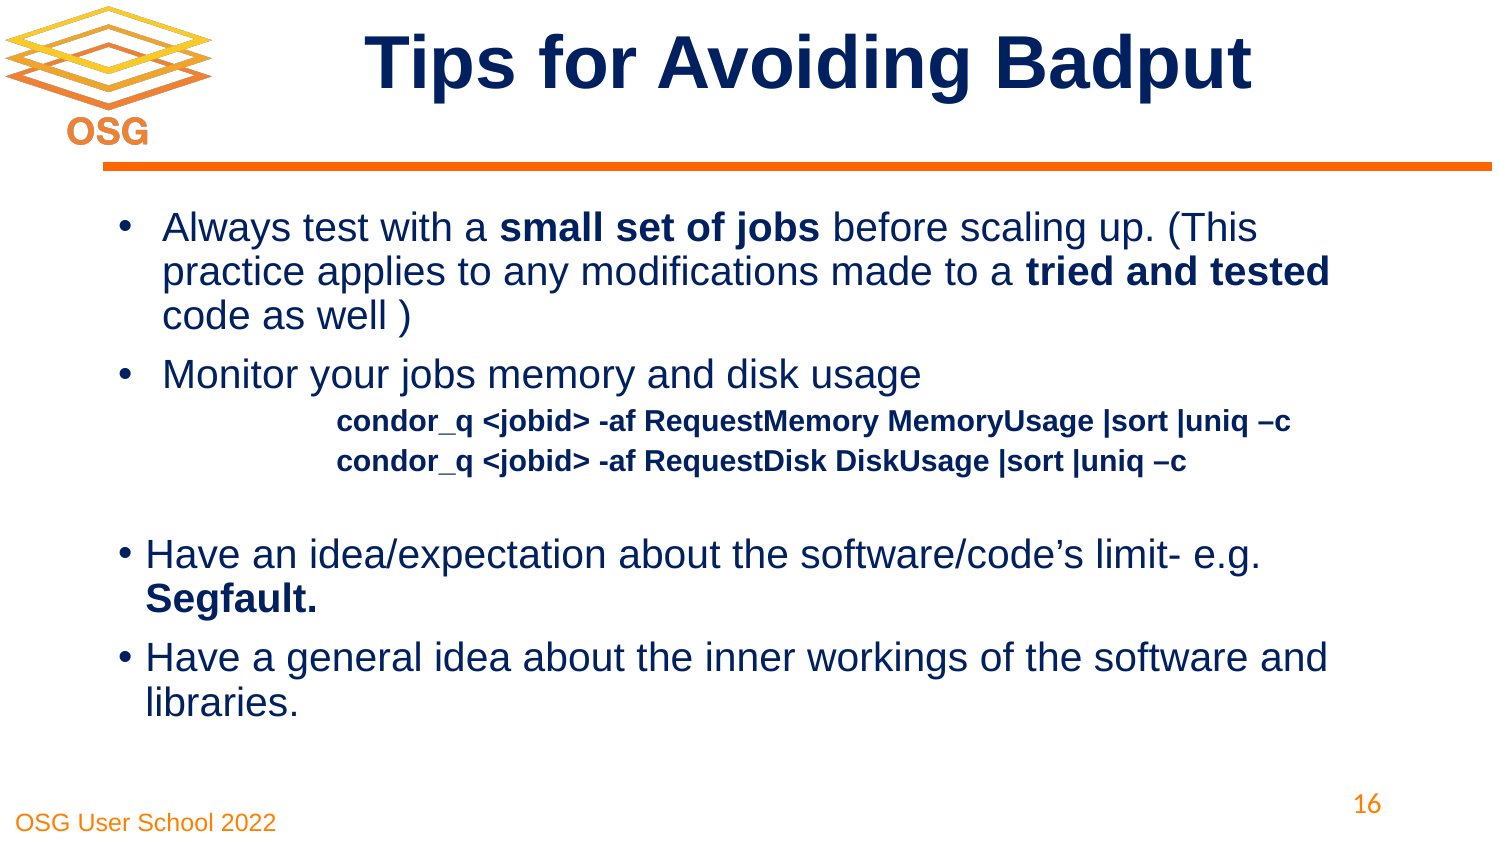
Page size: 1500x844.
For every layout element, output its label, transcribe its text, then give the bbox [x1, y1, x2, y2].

title Tips for Avoiding Badput [221, 16, 1397, 180]
picture [5, 6, 212, 145]
list Always test with a small set of jobs before scaling up. (This practice applies to any modifications made to a tried and tested code as well ) Monitor your jobs memory and disk usage condor_q <jobid> -af RequestMemory MemoryUsage |sort |uniq –c condor_q <jobid> -af RequestDisk DiskUsage |sort |uniq –c Have an idea/expectation about the software/code’s limit- e.g. Segfault. Have a general idea about the inner workings of the software and libraries. [103, 198, 1397, 734]
slide_number 16 [1059, 781, 1398, 828]
